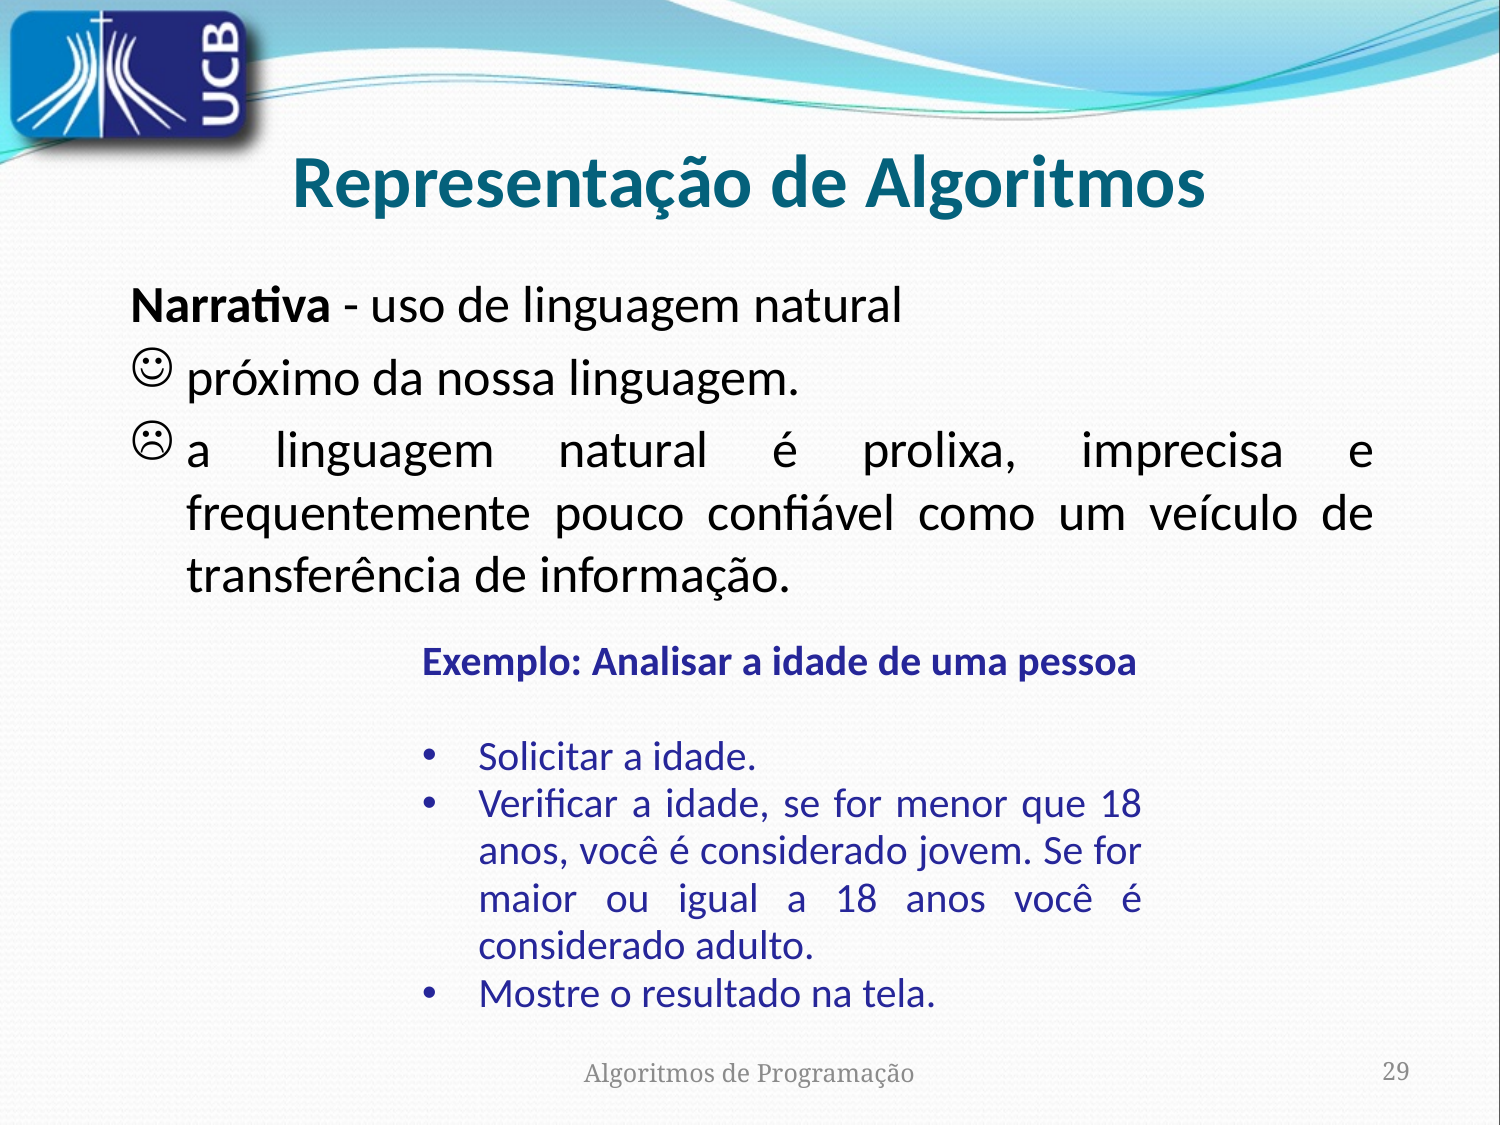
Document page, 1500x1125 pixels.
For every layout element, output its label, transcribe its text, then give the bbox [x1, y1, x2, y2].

text_box Narrativa - uso de linguagem natural próximo da nossa linguagem. a linguagem natural é prolixa, imprecisa e frequentemente pouco confiável como um veículo de transferência de informação. [115, 265, 1391, 1050]
slide_number 29 [1074, 1042, 1425, 1103]
footer Algoritmos de Programação [512, 1050, 988, 1103]
picture [0, 0, 1500, 1125]
text_box Exemplo: Analisar a idade de uma pessoa Solicitar a idade. Verificar a idade, se for menor que 18 anos, você é considerado jovem. Se for maior ou igual a 18 anos você é considerado adulto. Mostre o resultado na tela. [407, 629, 1158, 1025]
text_box Representação de Algoritmos [74, 125, 1425, 265]
